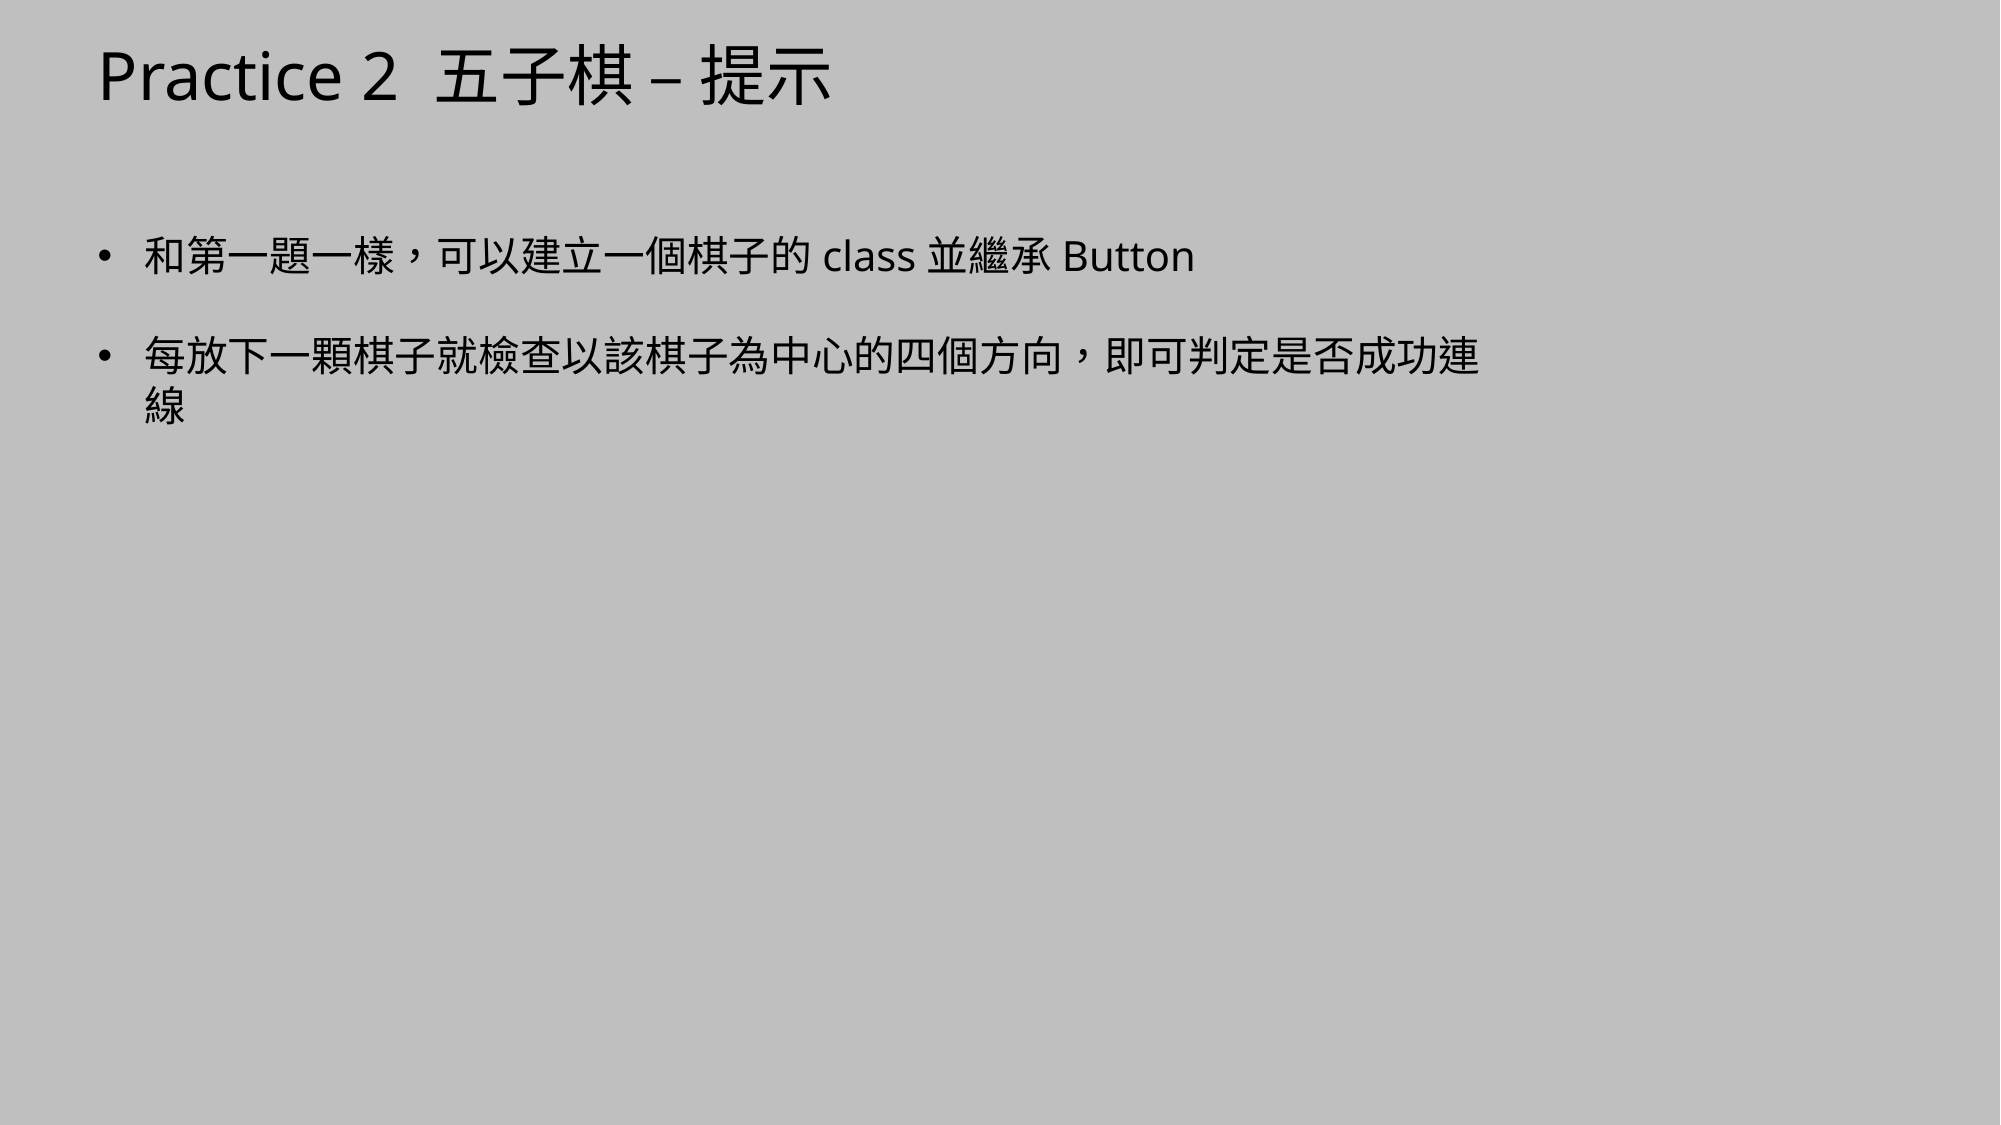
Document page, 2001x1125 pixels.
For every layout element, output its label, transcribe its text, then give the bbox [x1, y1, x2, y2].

title Practice 2 五子棋 – 提示 [82, 26, 1069, 123]
text_box 和第一題一樣，可以建立一個棋子的class並繼承Button 每放下一顆棋子就檢查以該棋子為中心的四個方向，即可判定是否成功連線 [82, 222, 1535, 438]
